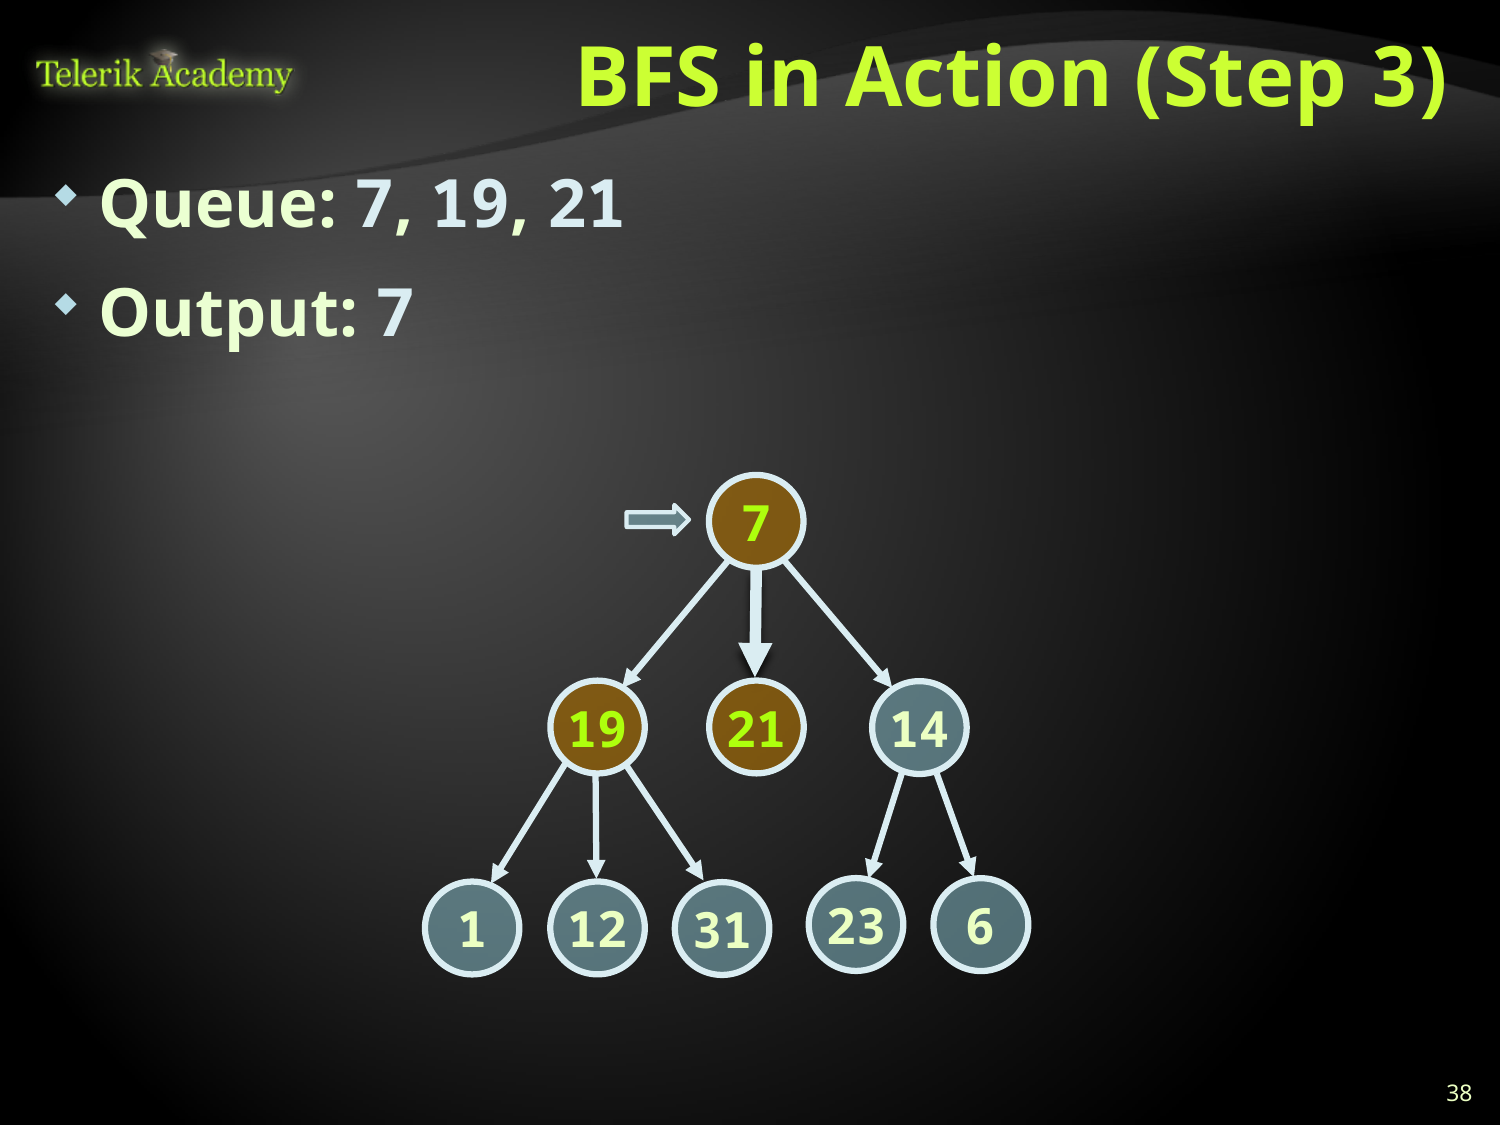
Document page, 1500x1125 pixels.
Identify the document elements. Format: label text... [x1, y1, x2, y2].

picture [0, 0, 1500, 1125]
title BFS in Action (Step 3) [300, 12, 1463, 149]
list Queue: 7, 19, 21 Output: 7 [37, 149, 1463, 1100]
slide_number 38 [1412, 1074, 1488, 1113]
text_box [424, 474, 1029, 976]
